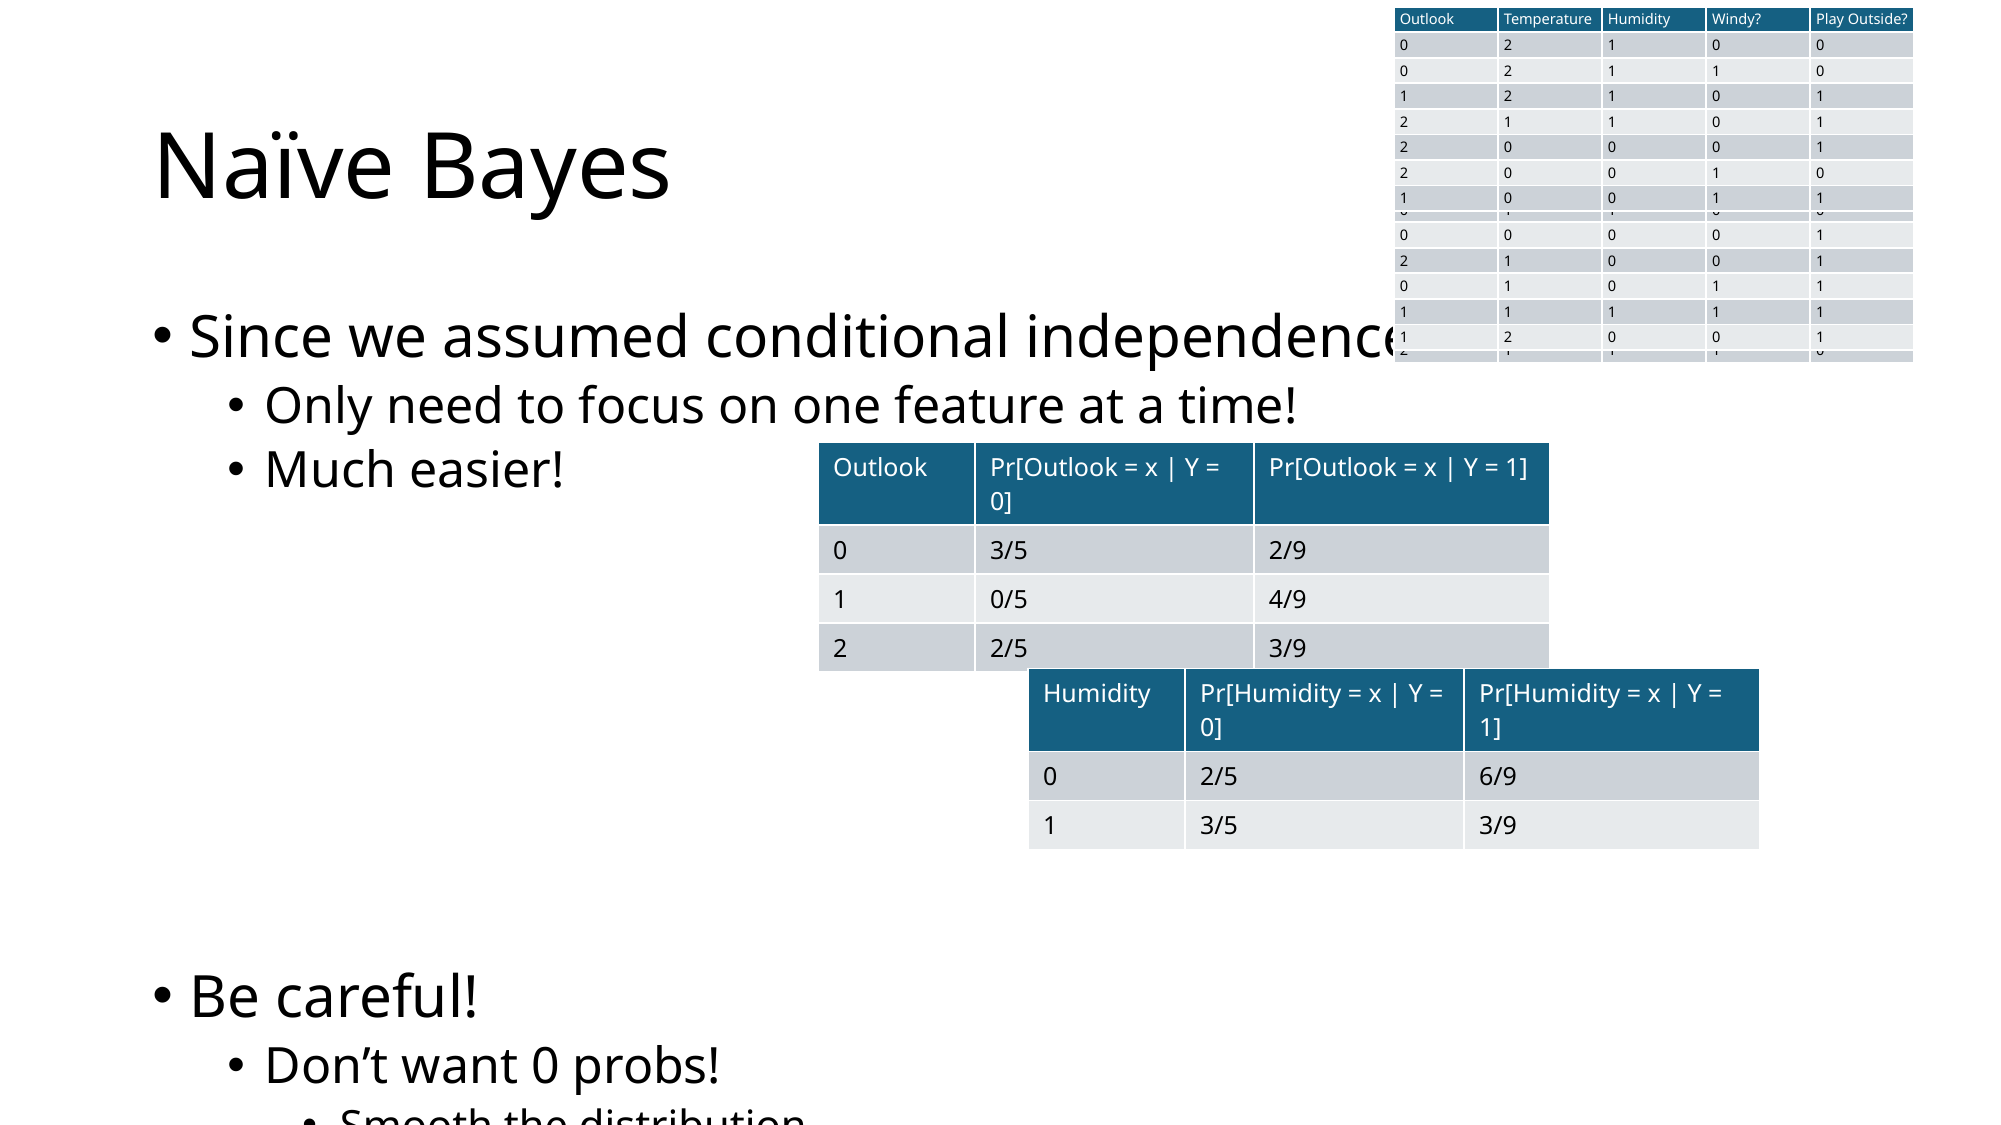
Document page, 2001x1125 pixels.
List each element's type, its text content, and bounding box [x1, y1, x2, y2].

table_cell 1 [1395, 325, 1497, 349]
table_cell 1 [1395, 186, 1497, 210]
table_cell 2/5 [976, 624, 1253, 671]
table_cell 0 [1707, 110, 1809, 134]
table_cell 1 [1603, 59, 1705, 82]
table_cell 0 [1811, 161, 1913, 185]
title Naïve Bayes [137, 59, 1393, 278]
table_header Pr[Outlook = x | Y = 0] [976, 443, 1253, 524]
table_header Play Outside? [1811, 8, 1913, 31]
table_cell 0 [1707, 325, 1809, 349]
table_cell 1 [1603, 351, 1705, 362]
table_header Humidity [1603, 8, 1705, 31]
table_header Outlook [1395, 8, 1497, 31]
table_cell 1 [1499, 110, 1601, 134]
table_cell 3/9 [1255, 624, 1549, 668]
table_cell 0 [1499, 135, 1601, 159]
table_cell 0 [1603, 223, 1705, 247]
table_cell 1 [1029, 801, 1184, 849]
table_cell 0 [1029, 752, 1184, 800]
table_cell 1 [1811, 84, 1913, 108]
table_cell 2 [1499, 325, 1601, 349]
table_cell 0 [1707, 249, 1809, 272]
table_header Windy? [1707, 8, 1809, 31]
table_cell 1 [1499, 274, 1601, 298]
table_header Outlook [819, 443, 974, 524]
table_cell 1 [1603, 300, 1705, 324]
table_cell 4/9 [1255, 575, 1549, 622]
table_cell 1 [1707, 161, 1809, 185]
table_header Temperature [1499, 8, 1601, 31]
table_cell 1 [1811, 135, 1913, 159]
table_cell 0 [1811, 59, 1913, 82]
table_cell 2 [1499, 59, 1601, 82]
table_cell 0 [1603, 325, 1705, 349]
table_cell 0 [1499, 161, 1601, 185]
table_cell 1 [1603, 212, 1705, 221]
table_header Pr[Humidity = x | Y = 1] [1465, 669, 1759, 751]
table_cell 0 [1811, 351, 1913, 362]
table_cell 0 [1811, 33, 1913, 57]
table_cell 2 [1395, 161, 1497, 185]
table_cell 0 [1707, 135, 1809, 159]
table_cell 0 [1499, 223, 1601, 247]
table_cell 6/9 [1465, 752, 1759, 800]
table_cell 1 [1395, 300, 1497, 324]
table_cell 1 [1707, 274, 1809, 298]
table_cell 1 [1811, 300, 1913, 324]
table_cell 1 [1603, 33, 1705, 57]
table_cell 1 [1811, 110, 1913, 134]
table_cell 2/9 [1255, 526, 1549, 573]
table_cell 1 [1811, 223, 1913, 247]
table_cell 1 [1811, 249, 1913, 272]
table_cell 3/9 [1465, 801, 1759, 849]
table_cell 1 [1499, 212, 1601, 221]
table_cell 2 [1395, 110, 1497, 134]
table_cell 1 [1707, 351, 1809, 362]
table_cell 3/5 [976, 526, 1253, 573]
table_cell 1 [1499, 300, 1601, 324]
table_cell 0 [1603, 274, 1705, 298]
table_cell 2 [819, 624, 974, 671]
table_header Pr[Outlook = x | Y = 1] [1255, 443, 1549, 524]
table_cell 1 [1603, 84, 1705, 108]
table_cell 0 [1395, 59, 1497, 82]
table_cell 0 [1603, 249, 1705, 272]
table_cell 0 [1395, 33, 1497, 57]
table_cell 1 [1499, 249, 1601, 272]
table_cell 0 [1603, 161, 1705, 185]
table_cell 1 [1603, 110, 1705, 134]
table_cell 1 [1707, 59, 1809, 82]
table_cell 0 [1499, 186, 1601, 210]
table_cell 2 [1395, 249, 1497, 272]
table_cell 0 [1395, 223, 1497, 247]
table_cell 1 [1811, 274, 1913, 298]
table_cell 0 [1811, 212, 1913, 221]
table_cell 1 [819, 575, 974, 622]
table_cell 0 [1395, 274, 1497, 298]
table_header Pr[Humidity = x | Y = 0] [1186, 669, 1463, 751]
table_cell 0 [1603, 135, 1705, 159]
table_cell 1 [1707, 186, 1809, 210]
table_cell 2/5 [1186, 752, 1463, 800]
table_cell 0 [1707, 84, 1809, 108]
table_cell 0 [1707, 33, 1809, 57]
table_cell 1 [1811, 186, 1913, 210]
table_cell 2 [1395, 135, 1497, 159]
table_cell 1 [1499, 351, 1601, 362]
table_cell 3/5 [1186, 801, 1463, 849]
table_cell 0 [1395, 212, 1497, 221]
table_cell 2 [1499, 33, 1601, 57]
table_cell 1 [1707, 300, 1809, 324]
table_cell 0 [819, 526, 974, 573]
table_cell 0 [1707, 212, 1809, 221]
table_cell 0/5 [976, 575, 1253, 622]
table_cell 2 [1395, 351, 1497, 362]
table_cell 1 [1395, 84, 1497, 108]
table_cell 0 [1603, 186, 1705, 210]
table_cell 2 [1499, 84, 1601, 108]
table_cell 1 [1811, 325, 1913, 349]
table_cell 0 [1707, 223, 1809, 247]
table_header Humidity [1029, 669, 1184, 751]
